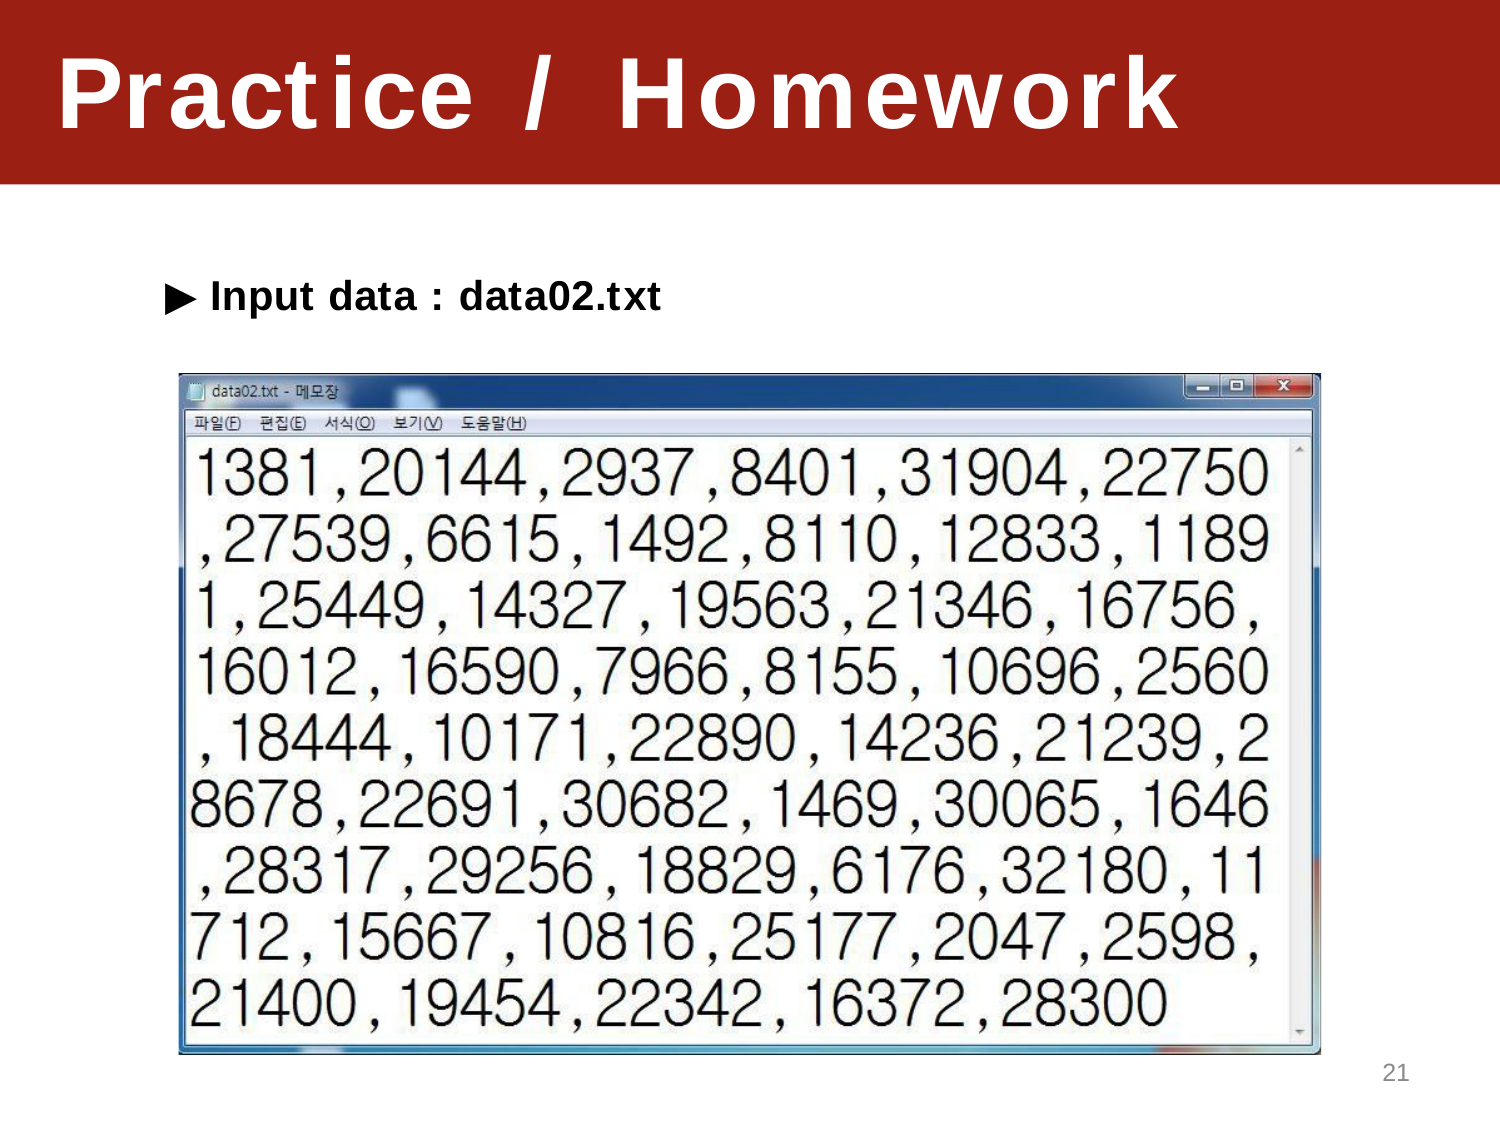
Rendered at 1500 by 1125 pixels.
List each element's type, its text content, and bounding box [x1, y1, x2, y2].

text_box Practice / Homework [54, 27, 1183, 150]
text_box [178, 373, 1322, 1055]
text_box ▶ Input data : data02.txt [162, 268, 672, 320]
slide_number 21 [1378, 1056, 1414, 1089]
